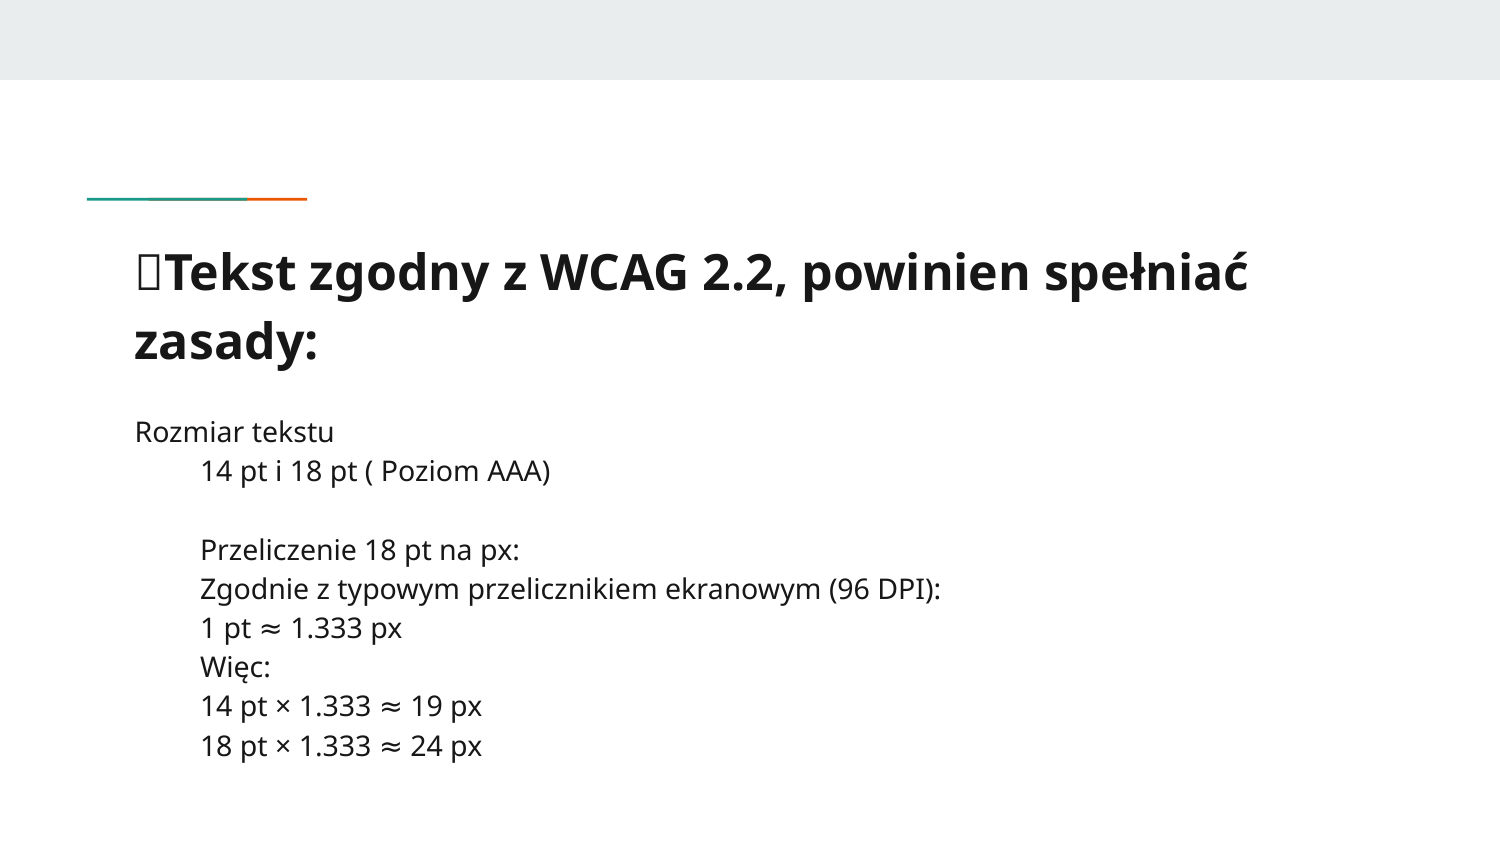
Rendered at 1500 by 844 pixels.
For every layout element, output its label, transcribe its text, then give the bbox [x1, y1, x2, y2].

list Rozmiar tekstu 14 pt i 18 pt ( Poziom AAA) Przeliczenie 18 pt na px: Zgodnie z typowym przelicznikiem ekranowym (96 DPI): 1 pt ≈ 1.333 px Więc: 14 pt × 1.333 ≈ 19 px 18 pt × 1.333 ≈ 24 px [119, 341, 1381, 780]
title 📝Tekst zgodny z WCAG 2.2, powinien spełniać zasady: [119, 216, 1381, 305]
